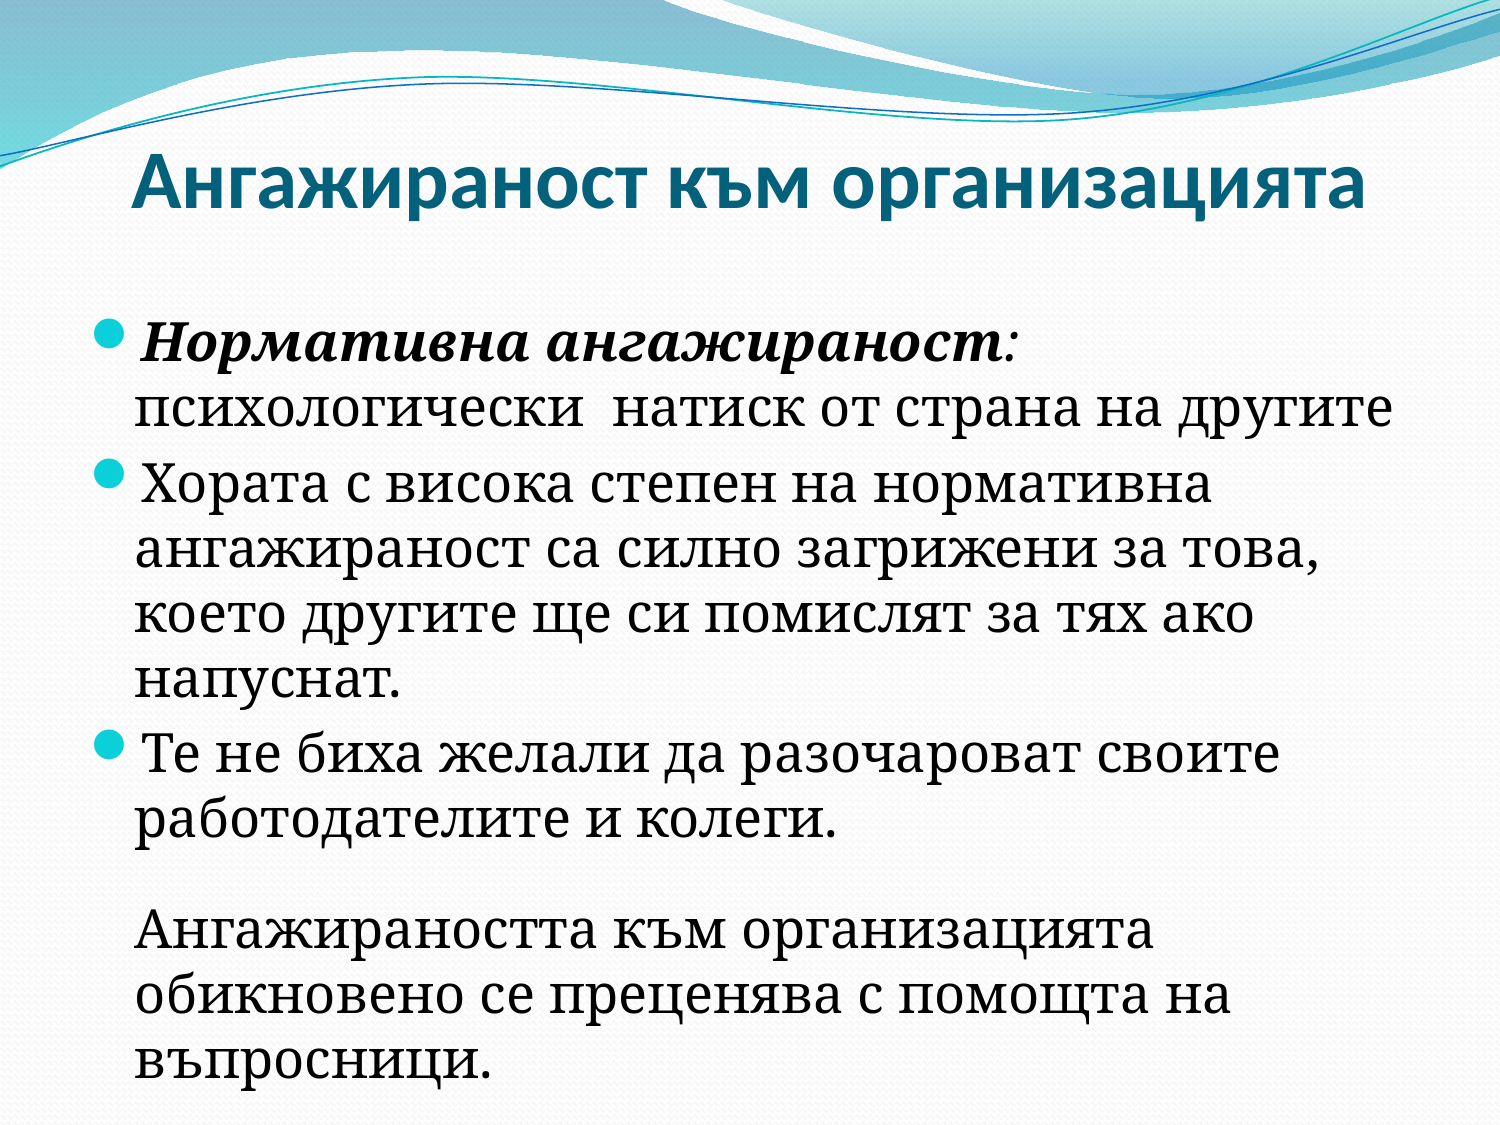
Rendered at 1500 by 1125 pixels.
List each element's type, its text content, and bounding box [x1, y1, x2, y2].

list Нормативна ангажираност: психологически натиск от страна на другите Хората с висока степен на нормативна ангажираност са силно загрижени за това, което другите ще си помислят за тях ако напуснат. Те не биха желали да разочароват своите работодателите и колеги. Ангажираността към организацията обикновено се преценява с помощта на въпросници. [75, 299, 1425, 1038]
title Ангажираност към организацията [75, 115, 1425, 225]
